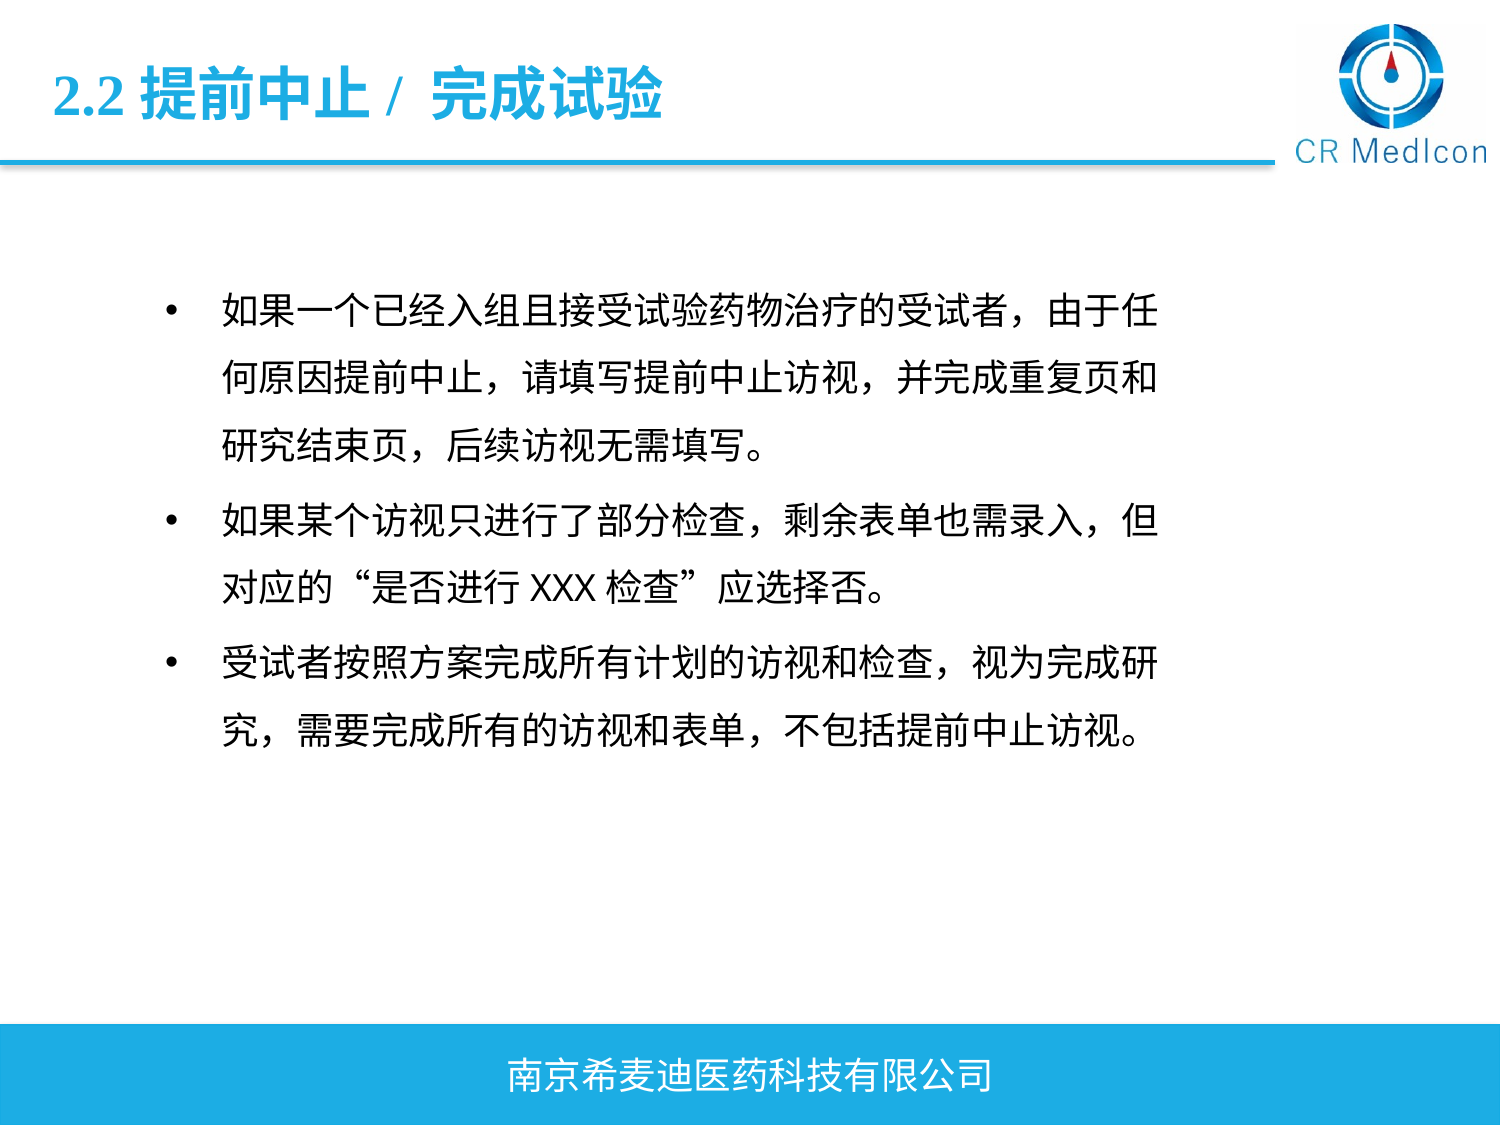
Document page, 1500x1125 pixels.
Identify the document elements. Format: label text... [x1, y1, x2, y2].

text_box 南京希麦迪医药科技有限公司 [0, 1024, 1500, 1125]
list 如果一个已经入组且接受试验药物治疗的受试者，由于任何原因提前中止，请填写提前中止访视，并完成重复页和研究结束页，后续访视无需填写。 如果某个访视只进行了部分检查，剩余表单也需录入，但对应的“是否进行XXX检查”应选择否。 受试者按照方案完成所有计划的访视和检查，视为完成研究，需要完成所有的访视和表单，不包括提前中止访视。 [150, 256, 1185, 813]
picture [1296, 24, 1486, 163]
text_box 2.2提前中止/ 完成试验 [37, 50, 1388, 158]
